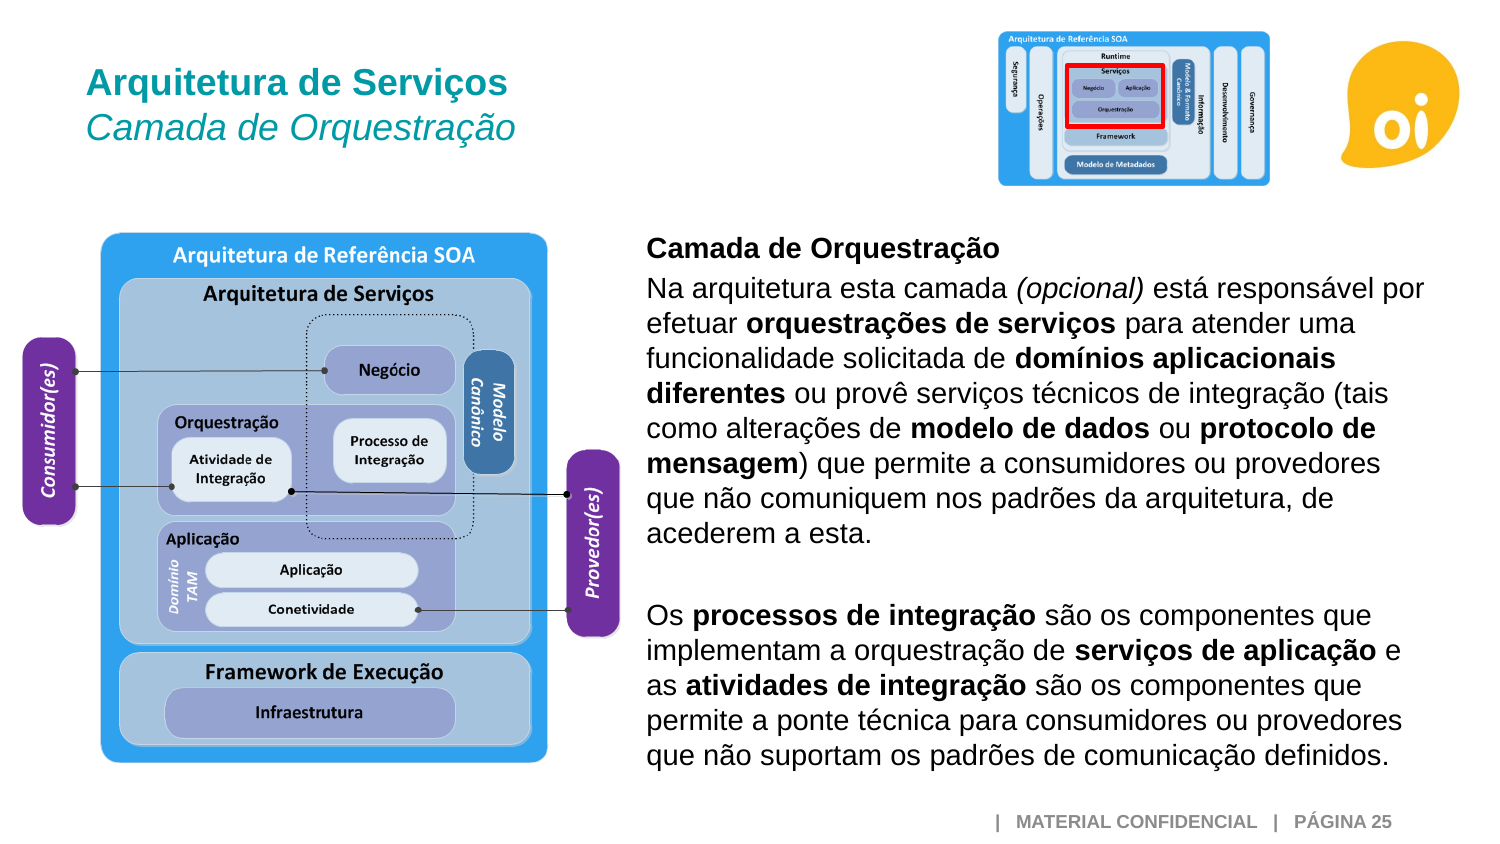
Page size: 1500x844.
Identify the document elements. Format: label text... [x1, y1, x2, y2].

picture [0, 0, 1500, 844]
list Camada de Orquestração Na arquitetura esta camada (opcional) está responsável por efetuar orquestrações de serviços para atender uma funcionalidade solicitada de domínios aplicacionais diferentes ou provê serviços técnicos de integração (tais como alterações de modelo de dados ou protocolo de mensagem) que permite a consumidores ou provedores que não comuniquem nos padrões da arquitetura, de acederem a esta. Os processos de integração são os componentes que implementam a orquestração de serviços de aplicação e as atividades de integração são os componentes que permite a ponte técnica para consumidores ou provedores que não suportam os padrões de comunicação definidos. [631, 221, 1447, 788]
slide_number | MATERIAL CONFIDENCIAL | PÁGINA 25 [773, 799, 1408, 844]
title Arquitetura de Serviços Camada de Orquestração [70, 50, 992, 157]
